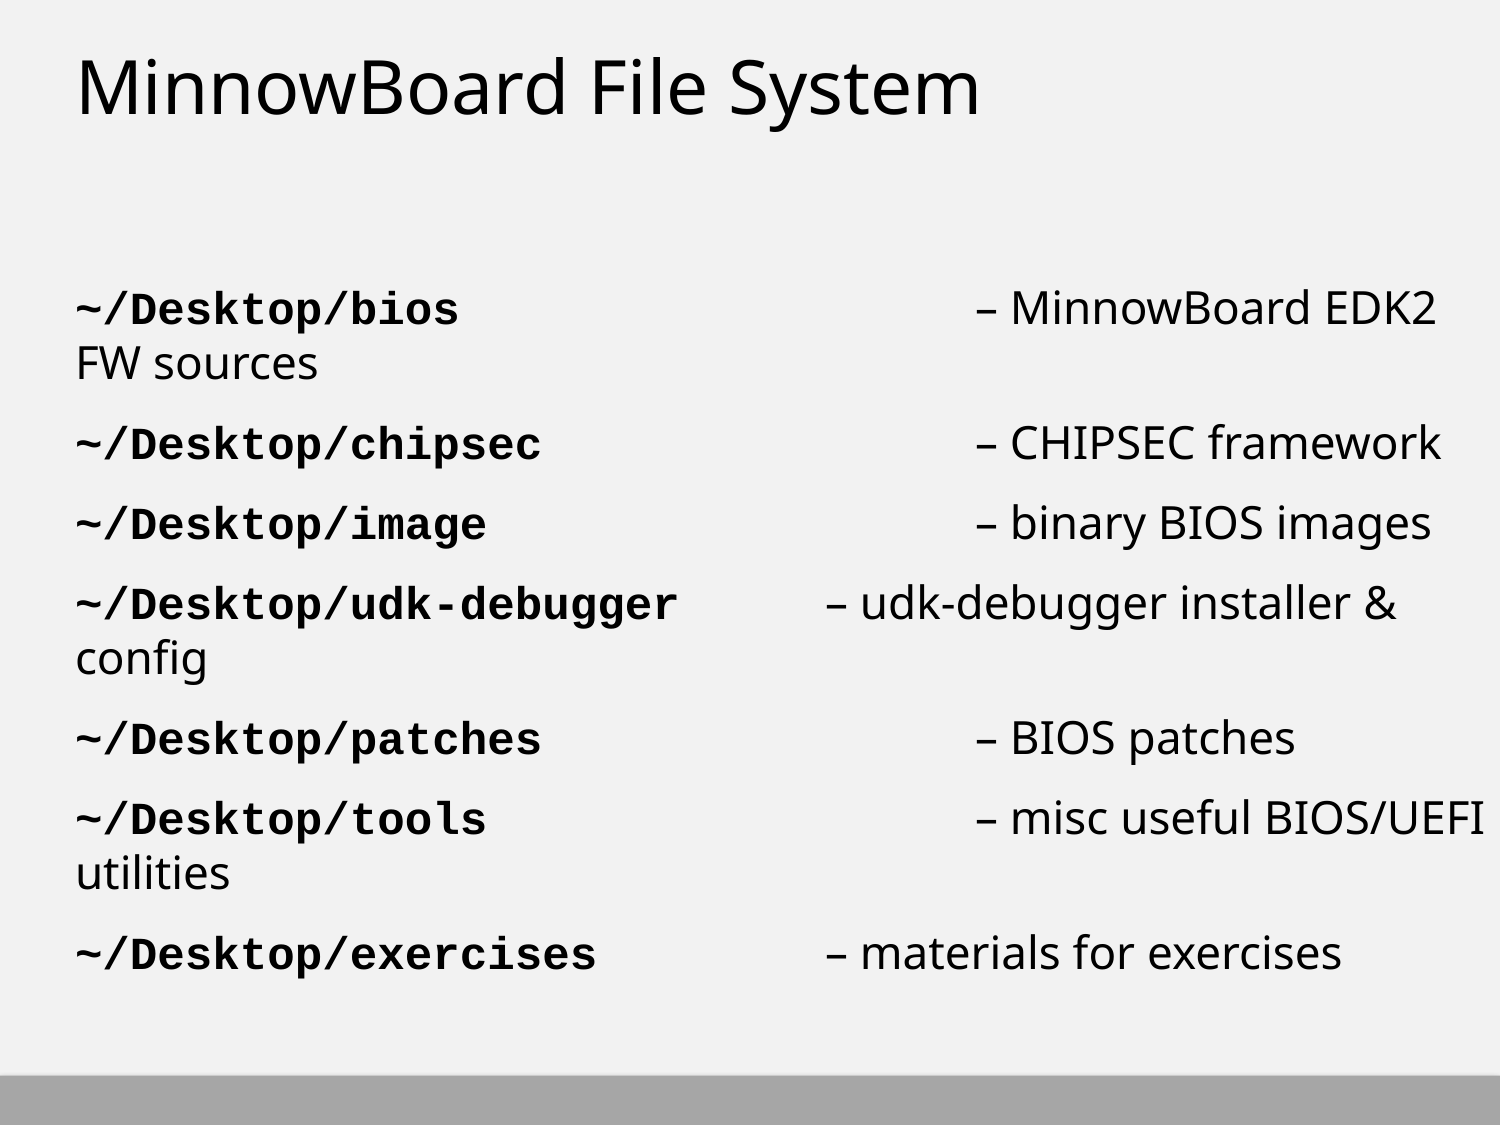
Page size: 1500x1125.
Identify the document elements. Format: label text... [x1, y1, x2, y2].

list ~/Desktop/bios – MinnowBoard EDK2 FW sources ~/Desktop/chipsec – CHIPSEC framework ~/Desktop/image – binary BIOS images ~/Desktop/udk-debugger – udk-debugger installer & config ~/Desktop/patches – BIOS patches ~/Desktop/tools – misc useful BIOS/UEFI utilities ~/Desktop/exercises – materials for exercises [75, 278, 1500, 1022]
title MinnowBoard File System [75, 40, 1425, 203]
